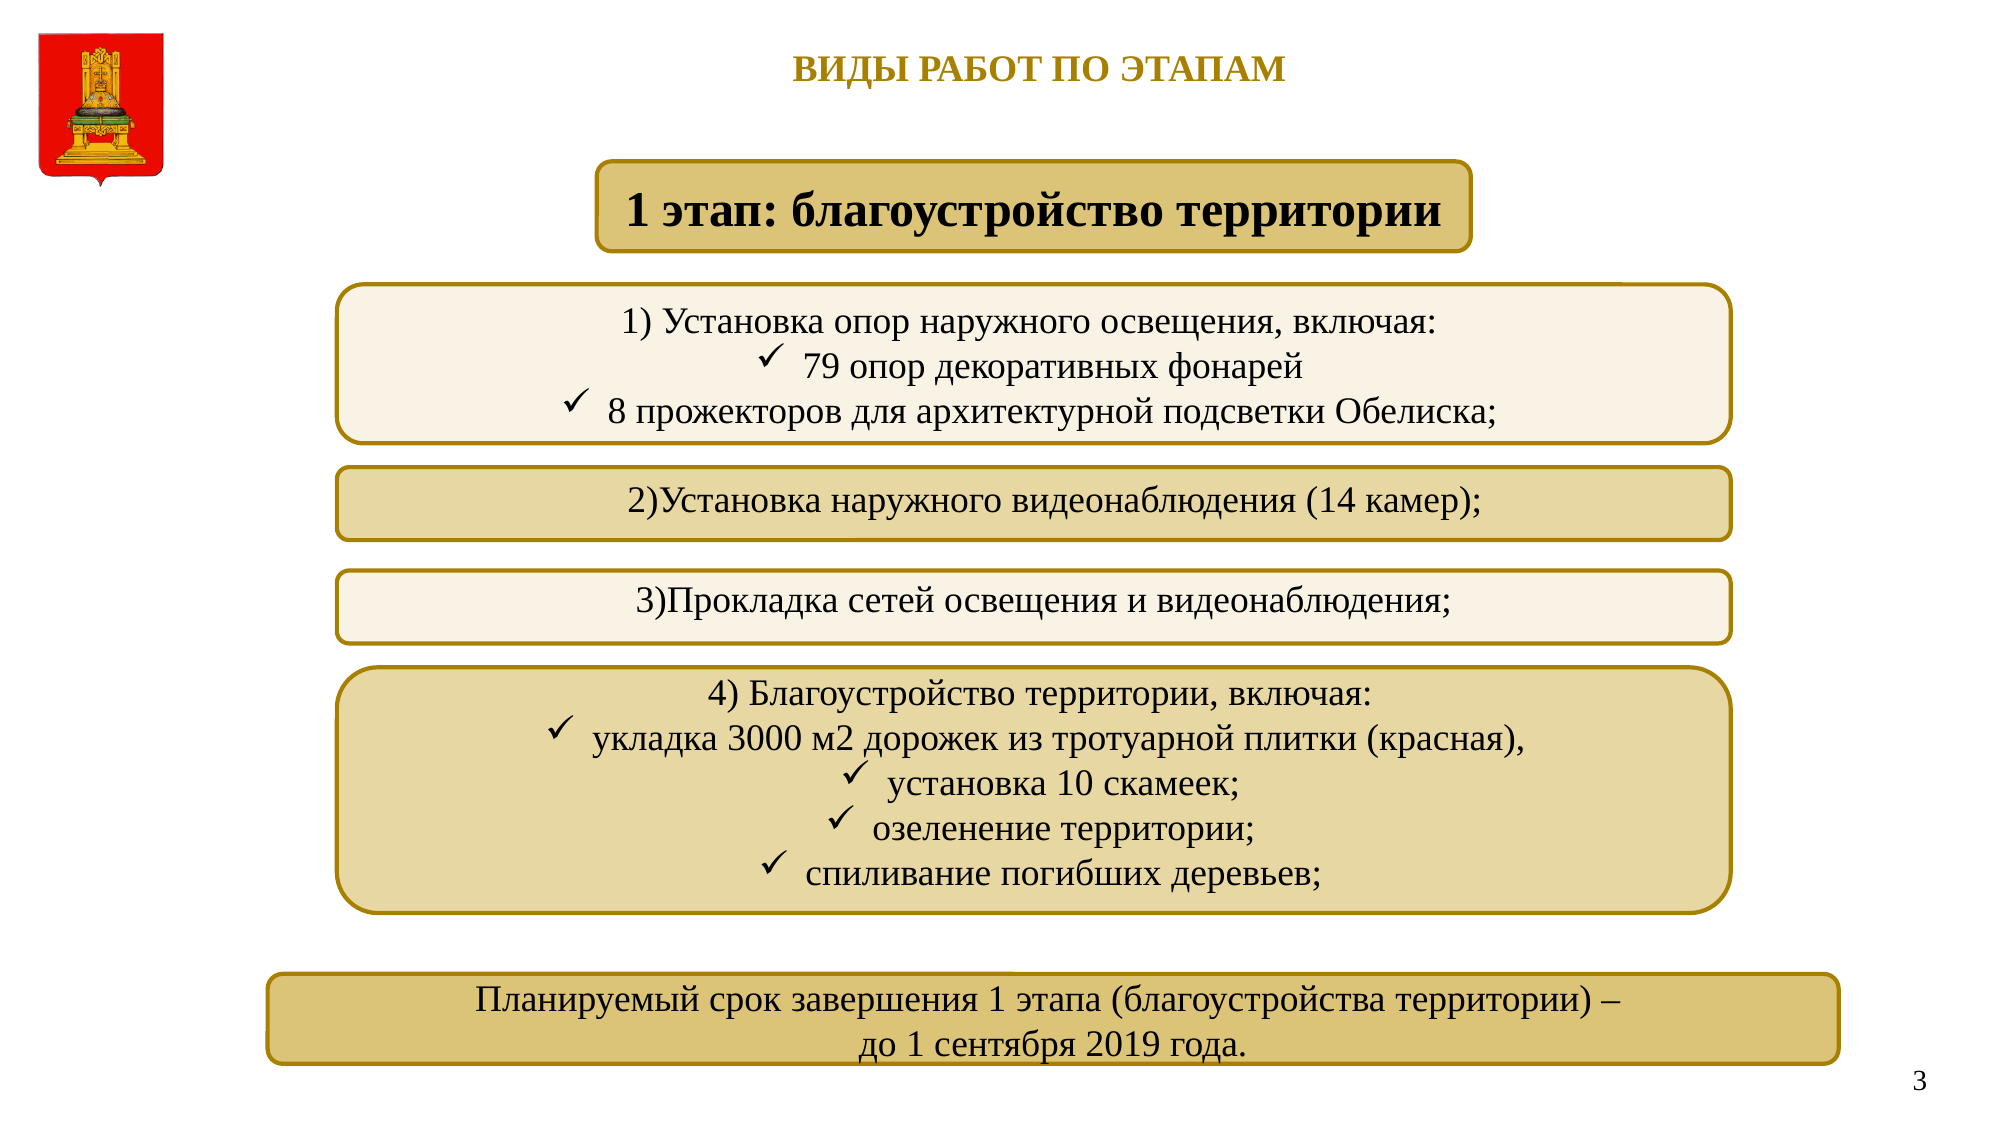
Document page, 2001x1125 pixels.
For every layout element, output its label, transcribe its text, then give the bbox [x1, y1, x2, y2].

text_box 1 этап: благоустройство территории [594, 159, 1473, 254]
text_box 2)Установка наружного видеонаблюдения (14 камер); [517, 468, 1593, 539]
text_box 4) Благоустройство территории, включая: укладка 3000 м2 дорожек из тротуарной плитки (красная), установка 10 скамеек; озеленение территории; спиливание погибших деревьев; [356, 660, 1725, 913]
text_box ВИДЫ РАБОТ ПО ЭТАПАМ [410, 37, 1679, 97]
text_box 1) Установка опор наружного освещения, включая: 79 опор декоративных фонарей 8 прожекторов для архитектурной подсветки Обелиска; [362, 288, 1697, 434]
text_box 3)Прокладка сетей освещения и видеонаблюдения; [506, 567, 1582, 638]
text_box Планируемый срок завершения 1 этапа (благоустройства территории) – до 1 сентября 2019 года. [265, 971, 1841, 1066]
text_box [334, 465, 1733, 543]
text_box [334, 282, 1733, 446]
text_box 3 [1897, 1053, 1959, 1104]
text_box [334, 671, 356, 910]
text_box [1725, 683, 1733, 897]
picture [35, 25, 172, 195]
text_box [334, 568, 1733, 646]
